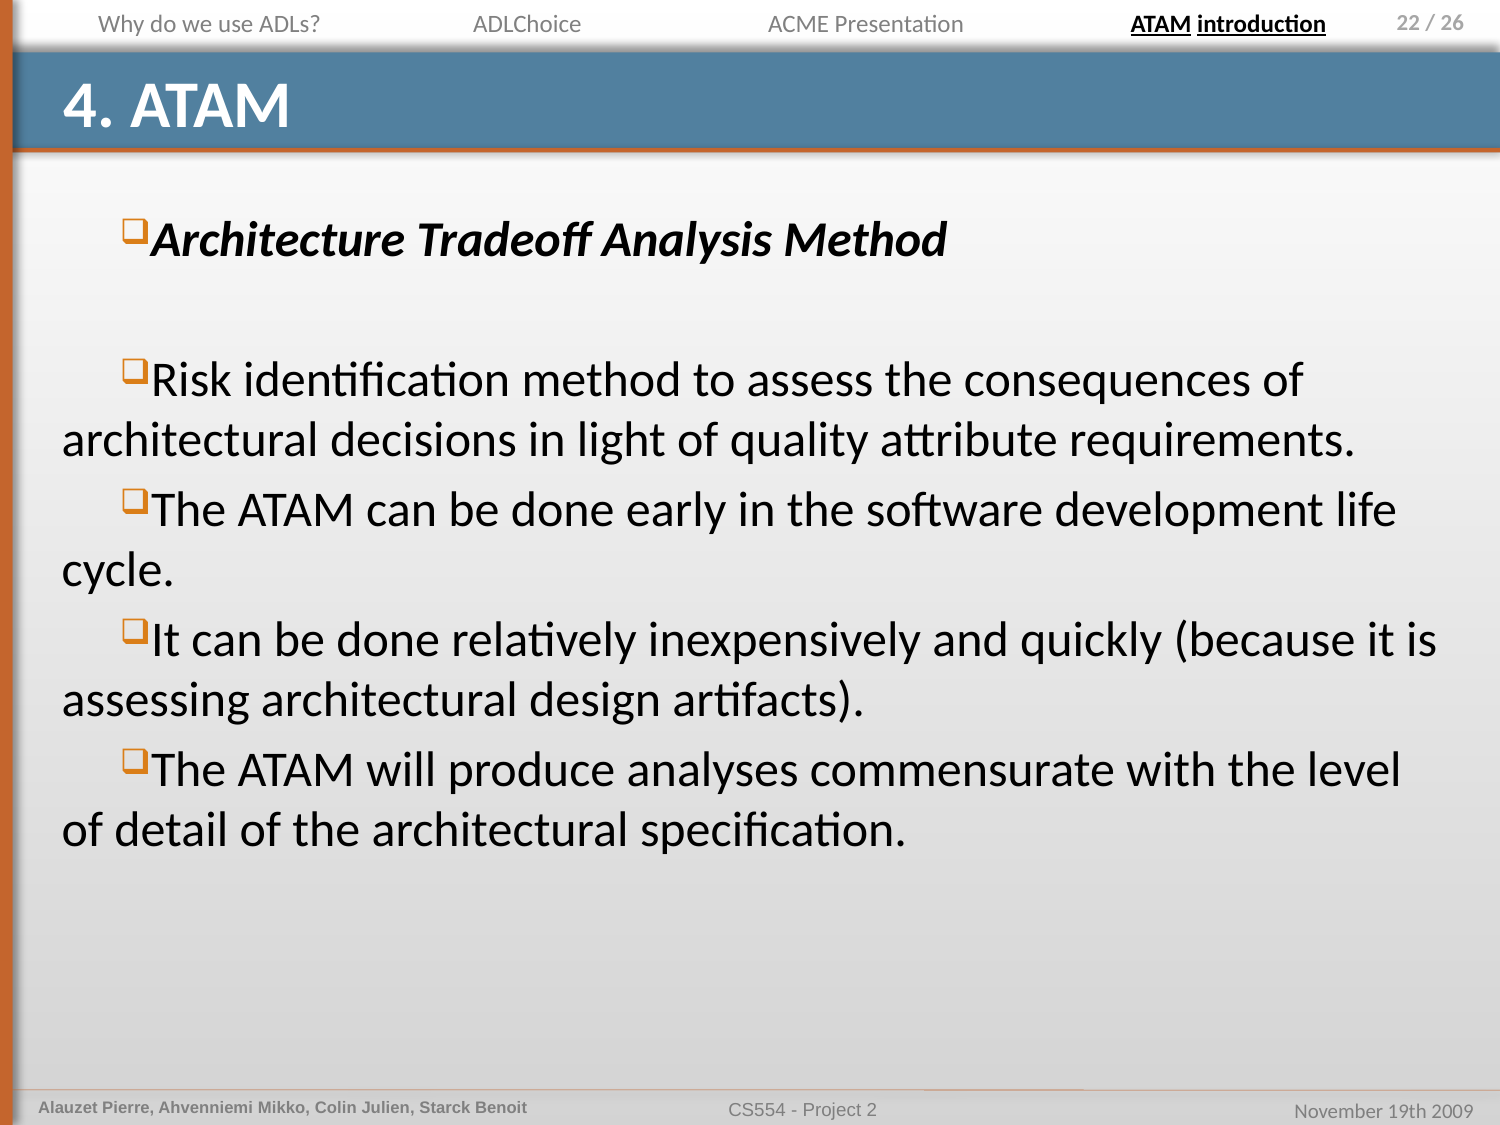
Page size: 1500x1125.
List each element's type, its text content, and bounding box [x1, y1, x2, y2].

text_box ADLChoice [458, 0, 597, 45]
title 4. ATAM [49, 53, 1442, 141]
text_box Why do we use ADLs? [83, 0, 337, 45]
text_box ATAM introduction [1115, 0, 1342, 45]
text_box ACME Presentation [753, 0, 980, 45]
list Architecture Tradeoff Analysis Method Risk identification method to assess the consequences of architectural decisions in light of quality attribute requirements. The ATAM can be done early in the software development life cycle. It can be done relatively inexpensively and quickly (because it is assessing architectural design artifacts). The ATAM will produce analyses commensurate with the level of detail of the architectural specification. [46, 199, 1465, 1079]
